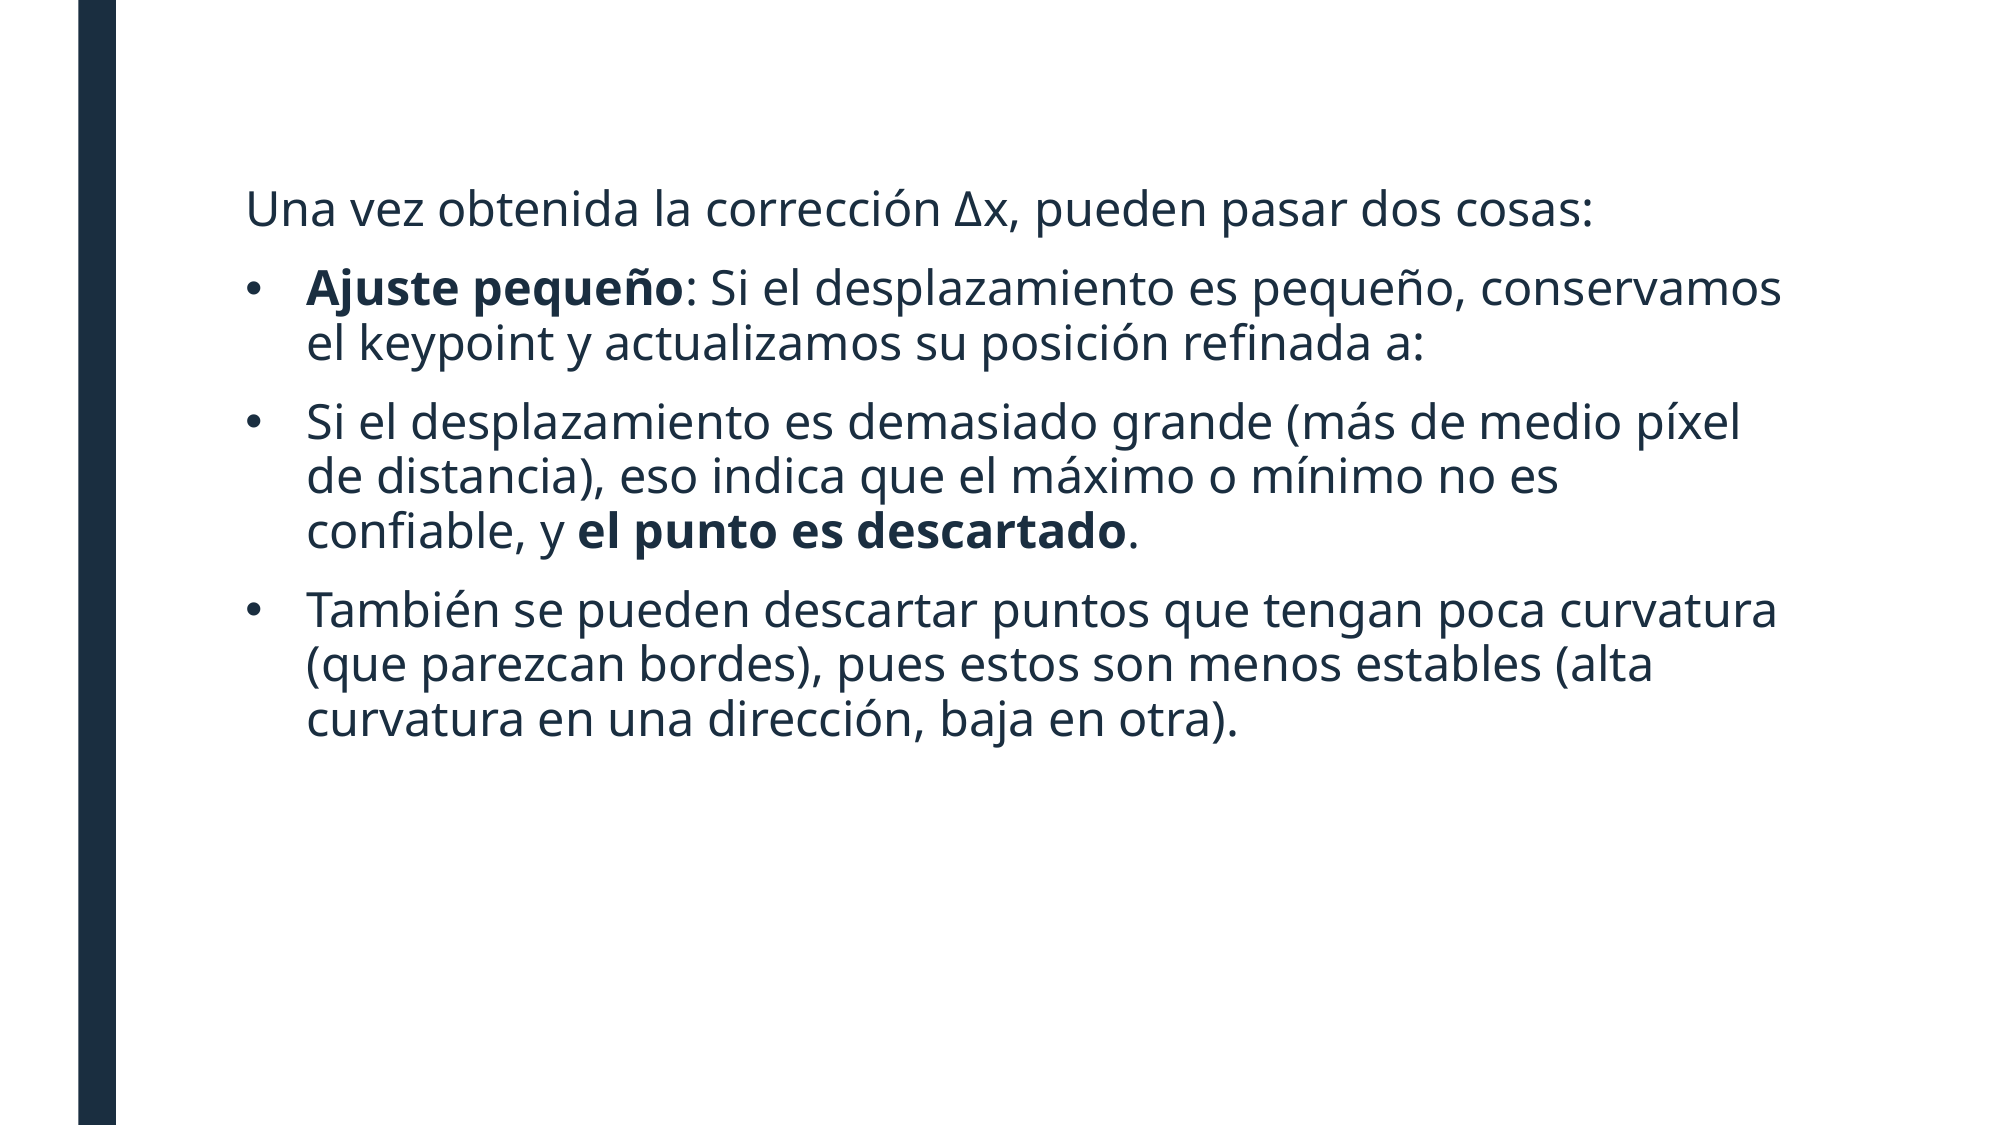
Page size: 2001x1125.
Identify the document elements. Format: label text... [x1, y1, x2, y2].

list Una vez obtenida la corrección Δx, pueden pasar dos cosas: Ajuste pequeño: Si el desplazamiento es pequeño, conservamos el keypoint y actualizamos su posición refinada a: Si el desplazamiento es demasiado grande (más de medio píxel de distancia), eso indica que el máximo o mínimo no es confiable, y el punto es descartado. También se pueden descartar puntos que tengan poca curvatura (que parezcan bordes), pues estos son menos estables (alta curvatura en una dirección, baja en otra). [230, 175, 1806, 763]
